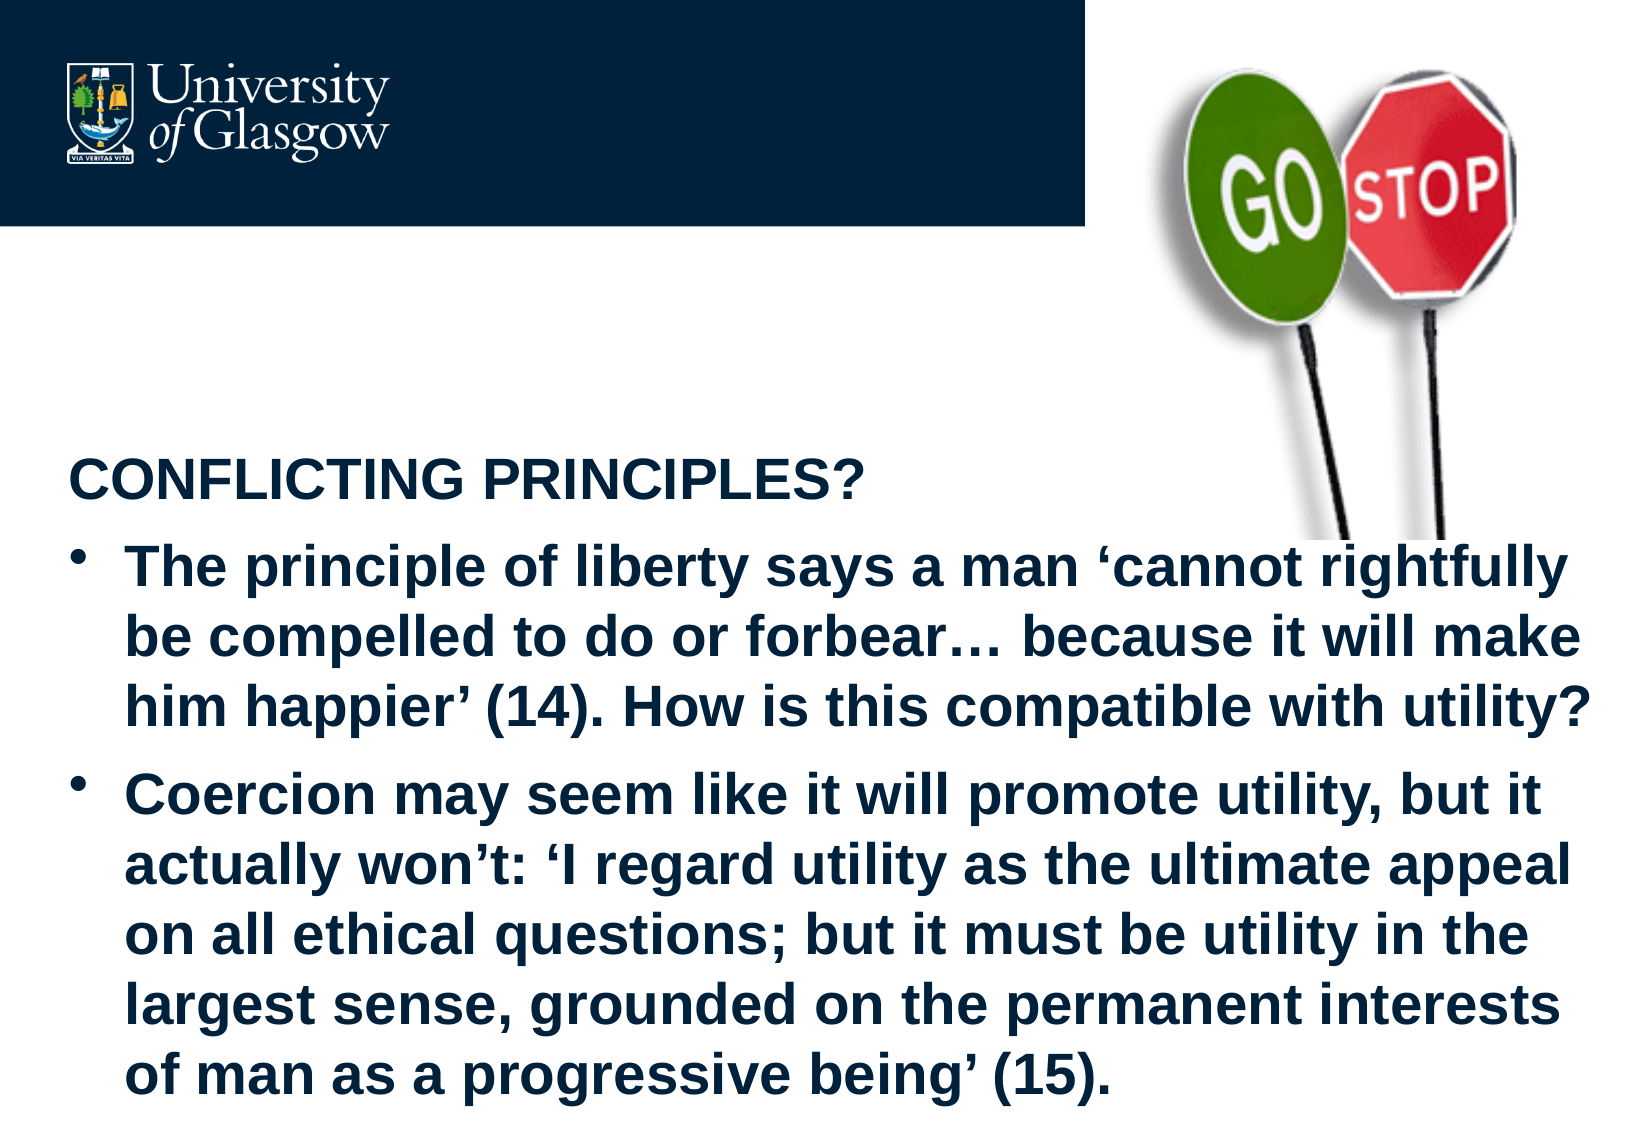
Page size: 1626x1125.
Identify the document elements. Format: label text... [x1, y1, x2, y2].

picture [1085, 0, 1625, 540]
picture [67, 61, 391, 164]
list CONFLICTING PRINCIPLES? The principle of liberty says a man ‘cannot rightfully be compelled to do or forbear… because it will make him happier’ (14). How is this compatible with utility? Coercion may seem like it will promote utility, but it actually won’t: ‘I regard utility as the ultimate appeal on all ethical questions; but it must be utility in the largest sense, grounded on the permanent interests of man as a progressive being’ (15). [68, 265, 1603, 1058]
